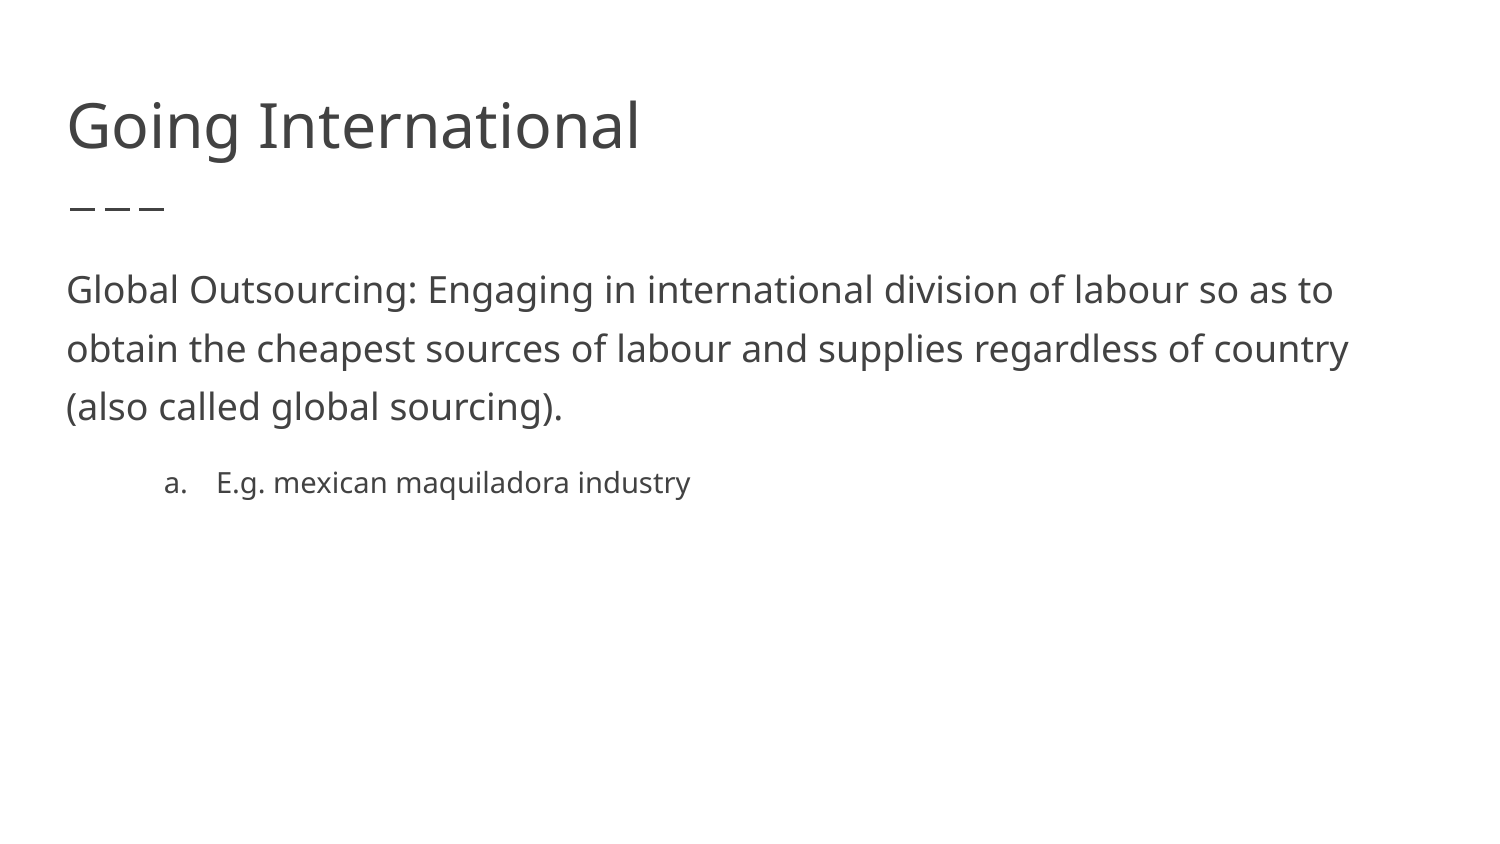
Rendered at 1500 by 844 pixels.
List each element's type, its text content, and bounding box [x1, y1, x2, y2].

title Going International [51, 61, 1449, 182]
list Global Outsourcing: Engaging in international division of labour so as to obtain the cheapest sources of labour and supplies regardless of country (also called global sourcing). E.g. mexican maquiladora industry [51, 240, 1449, 750]
